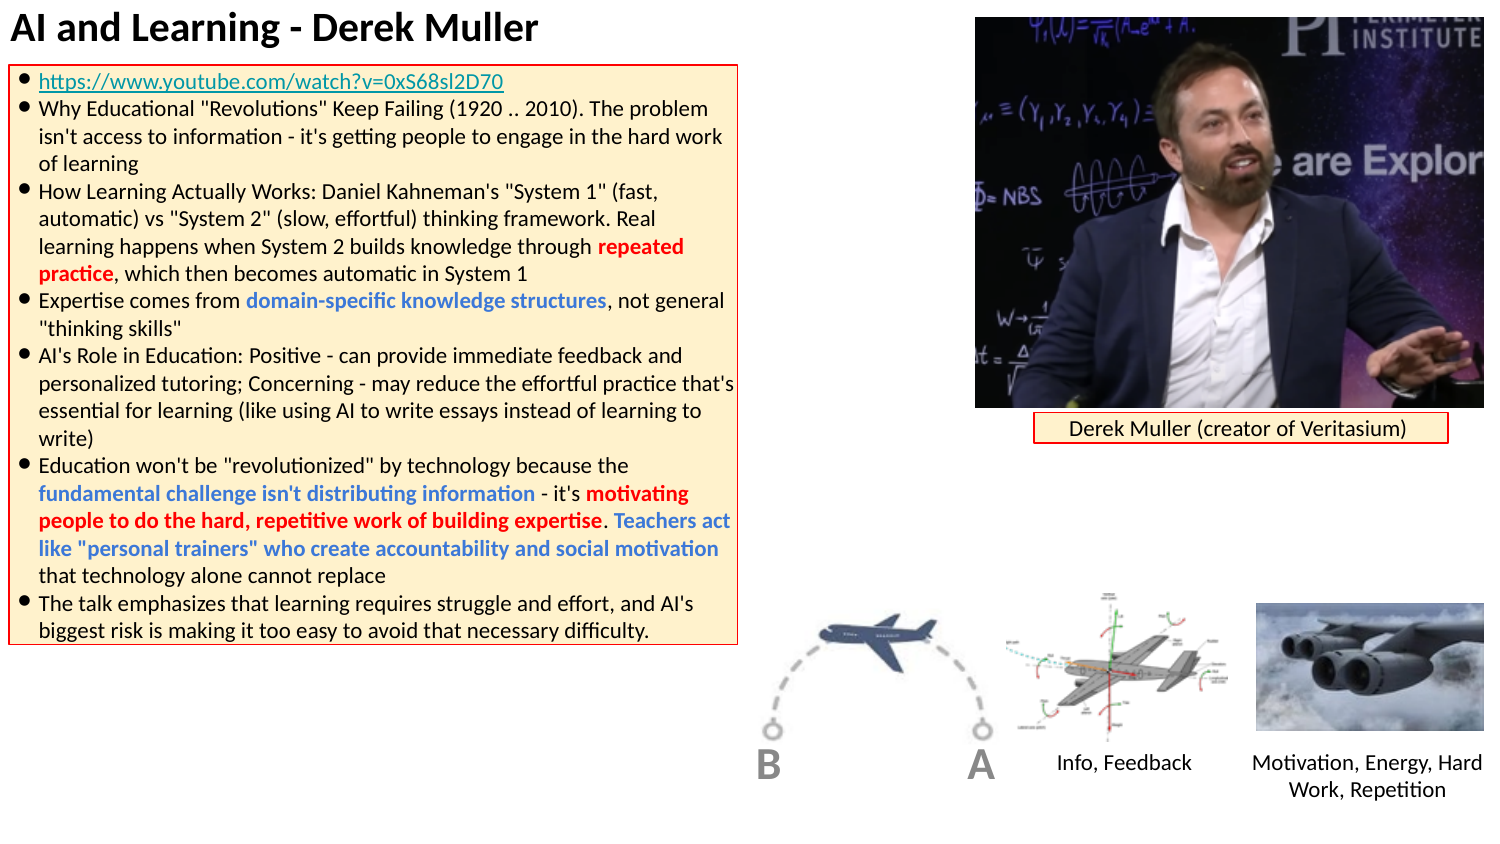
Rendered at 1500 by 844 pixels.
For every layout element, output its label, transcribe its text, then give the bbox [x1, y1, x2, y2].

picture [752, 593, 1228, 749]
text_box Derek Muller (creator of Veritasium) [1034, 416, 1449, 443]
text_box AI and Learning - Derek Muller [8, 0, 738, 52]
text_box A [954, 755, 1008, 790]
text_box Motivation, Energy, Hard Work, Repetition [1243, 745, 1492, 804]
picture [975, 17, 1485, 408]
text_box https://www.youtube.com/watch?v=0xS68sl2D70 Why Educational "Revolutions" Keep Failing (1920 .. 2010). The problem isn't access to information - it's getting people to engage in the hard work of learning How Learning Actually Works: Daniel Kahneman's "System 1" (fast, automatic) vs "System 2" (slow, effortful) thinking framework. Real learning happens when System 2 builds knowledge through repeated practice, which then becomes automatic in System 1 Expertise comes from domain-specific knowledge structures, not general "thinking skills" AI's Role in Education: Positive - can provide immediate feedback and personalized tutoring; Concerning - may reduce the effortful practice that's essential for learning (like using AI to write essays instead of learning to write) Education won't be "revolutionized" by technology because the fundamental challenge isn't distributing information - it's motivating people to do the hard, repetitive work of building expertise. Teachers act like "personal trainers" who create accountability and social motivation that technology alone cannot replace The talk emphasizes that learning requires struggle and effort, and AI's biggest risk is making it too easy to avoid that necessary difficulty. [8, 64, 738, 645]
text_box Info, Feedback [1034, 749, 1215, 777]
picture [1256, 603, 1485, 732]
text_box B [742, 731, 796, 790]
